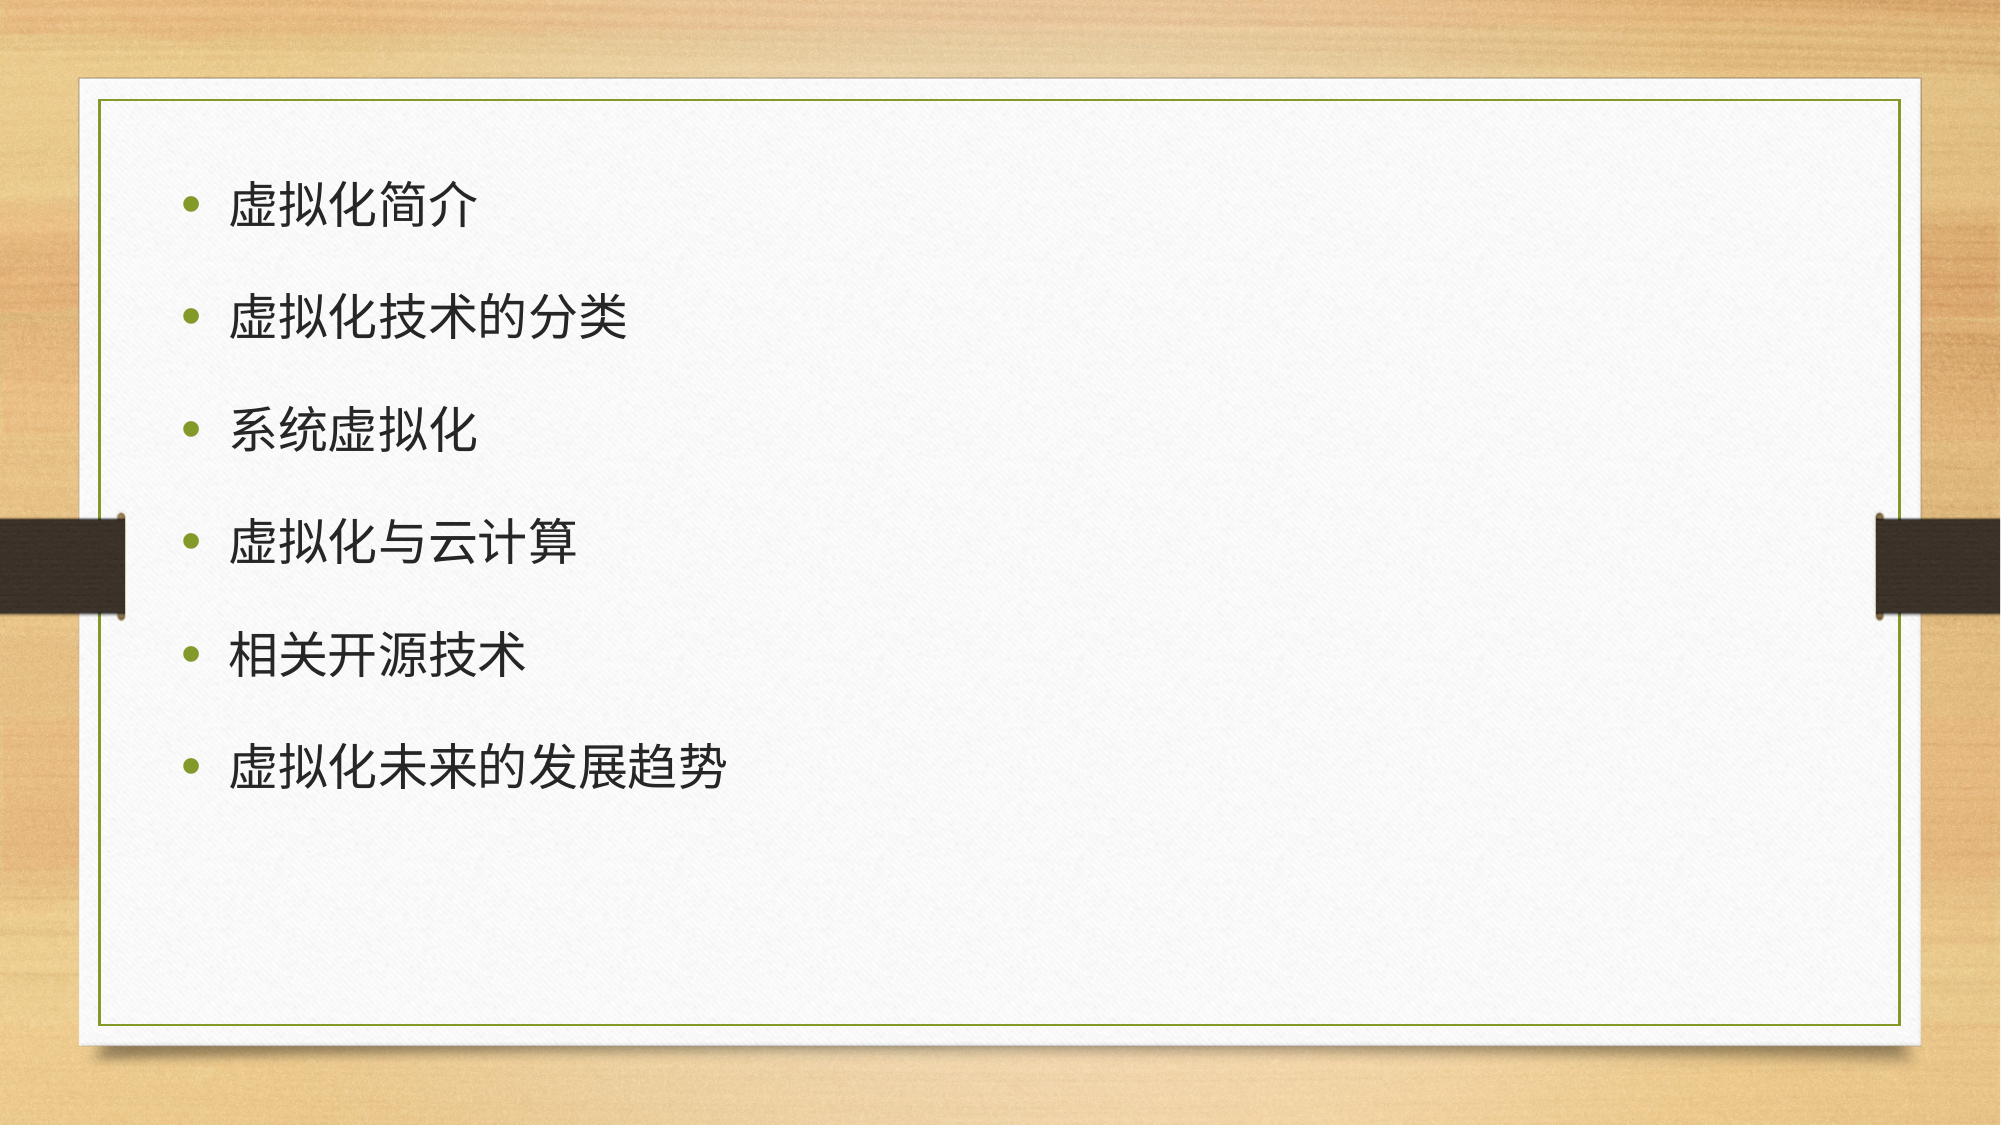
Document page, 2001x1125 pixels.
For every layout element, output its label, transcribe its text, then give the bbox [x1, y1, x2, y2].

list 虚拟化简介 虚拟化技术的分类 系统虚拟化 虚拟化与云计算 相关开源技术 虚拟化未来的发展趋势 [166, 135, 1826, 921]
picture [0, 0, 2001, 1125]
